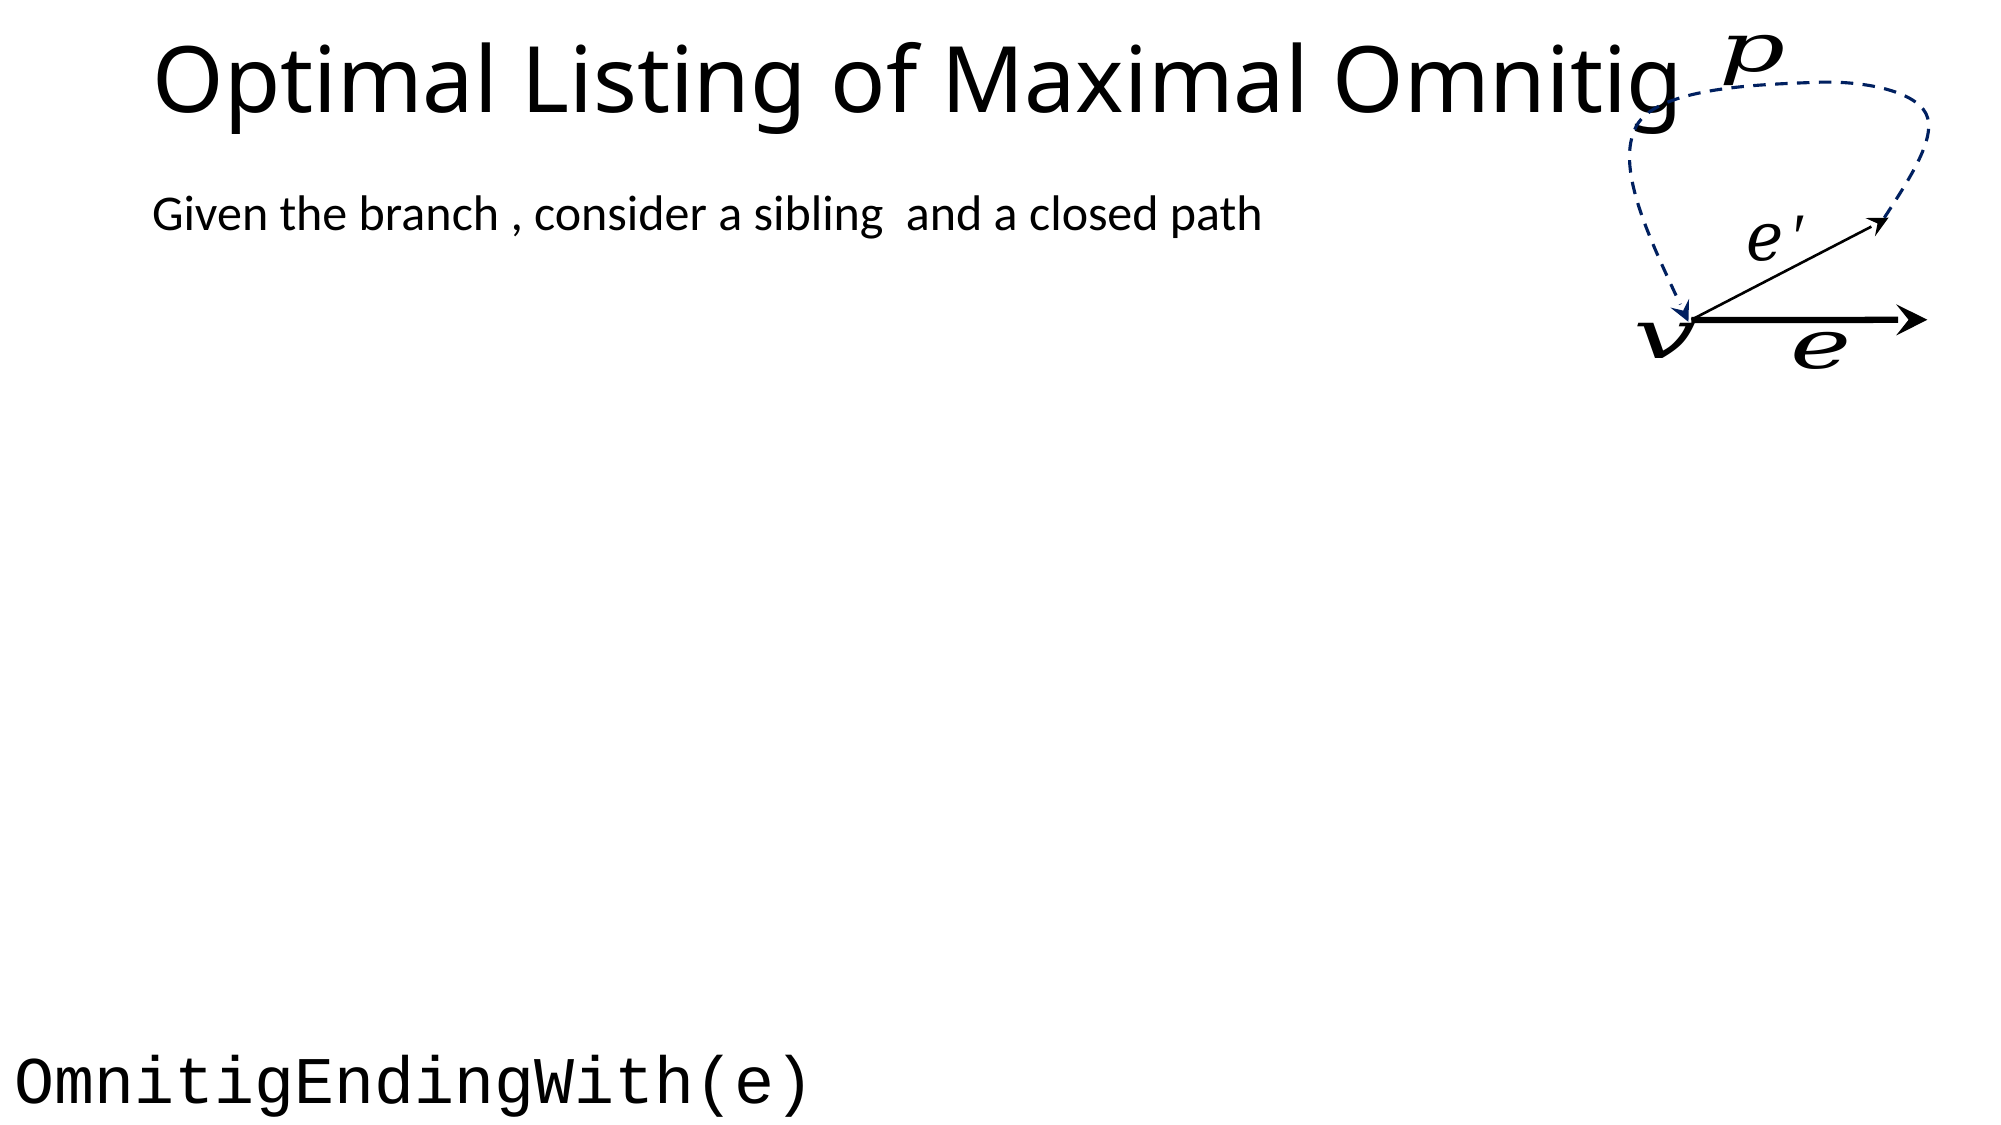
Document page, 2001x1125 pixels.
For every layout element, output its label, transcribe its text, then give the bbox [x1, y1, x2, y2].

text_box OmnitigEndingWith(e) [0, 1029, 846, 1124]
title Optimal Listing of Maximal Omnitig [137, 0, 1863, 167]
text_box [1628, 81, 1930, 322]
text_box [1691, 217, 1889, 320]
